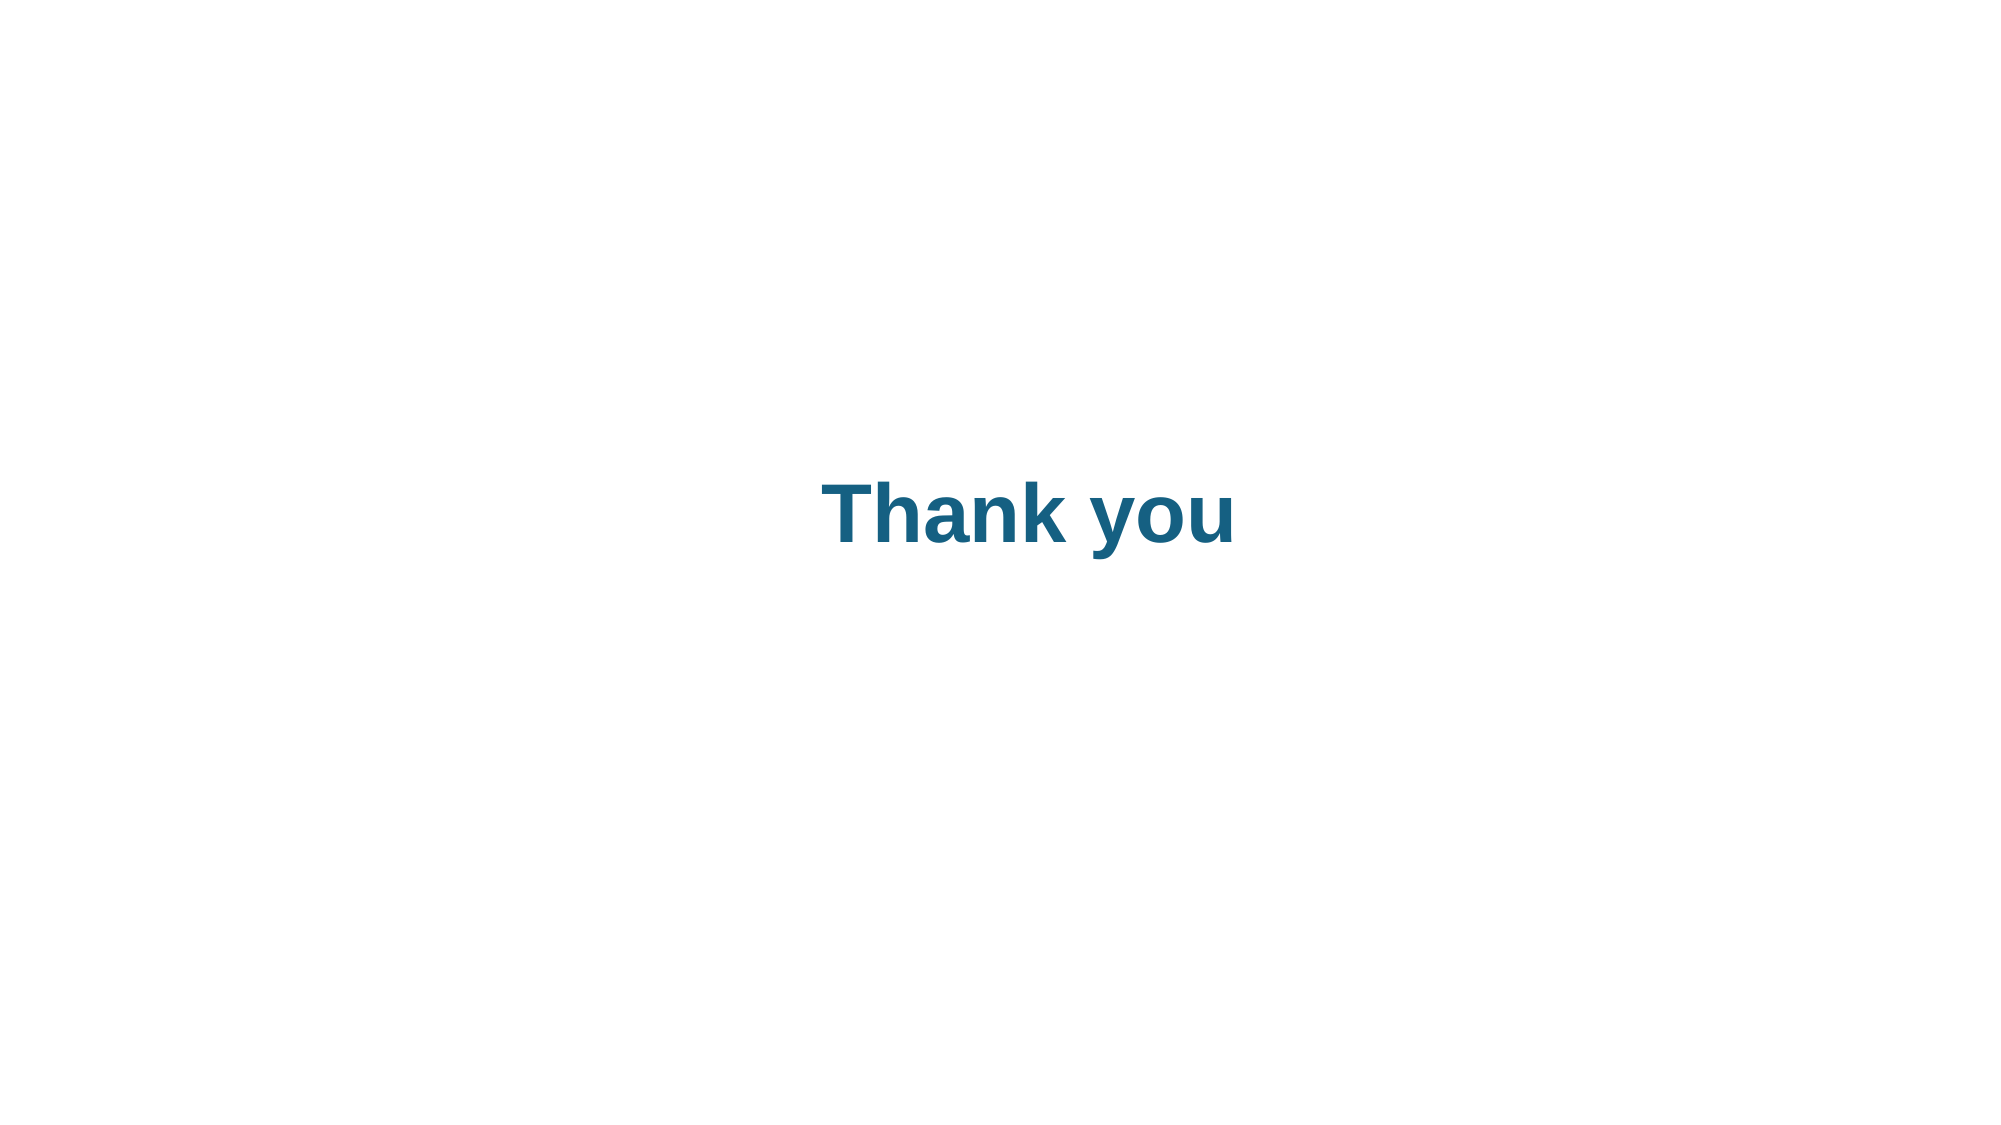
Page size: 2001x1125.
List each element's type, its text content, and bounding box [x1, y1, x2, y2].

text_box Thank you [728, 451, 1331, 563]
